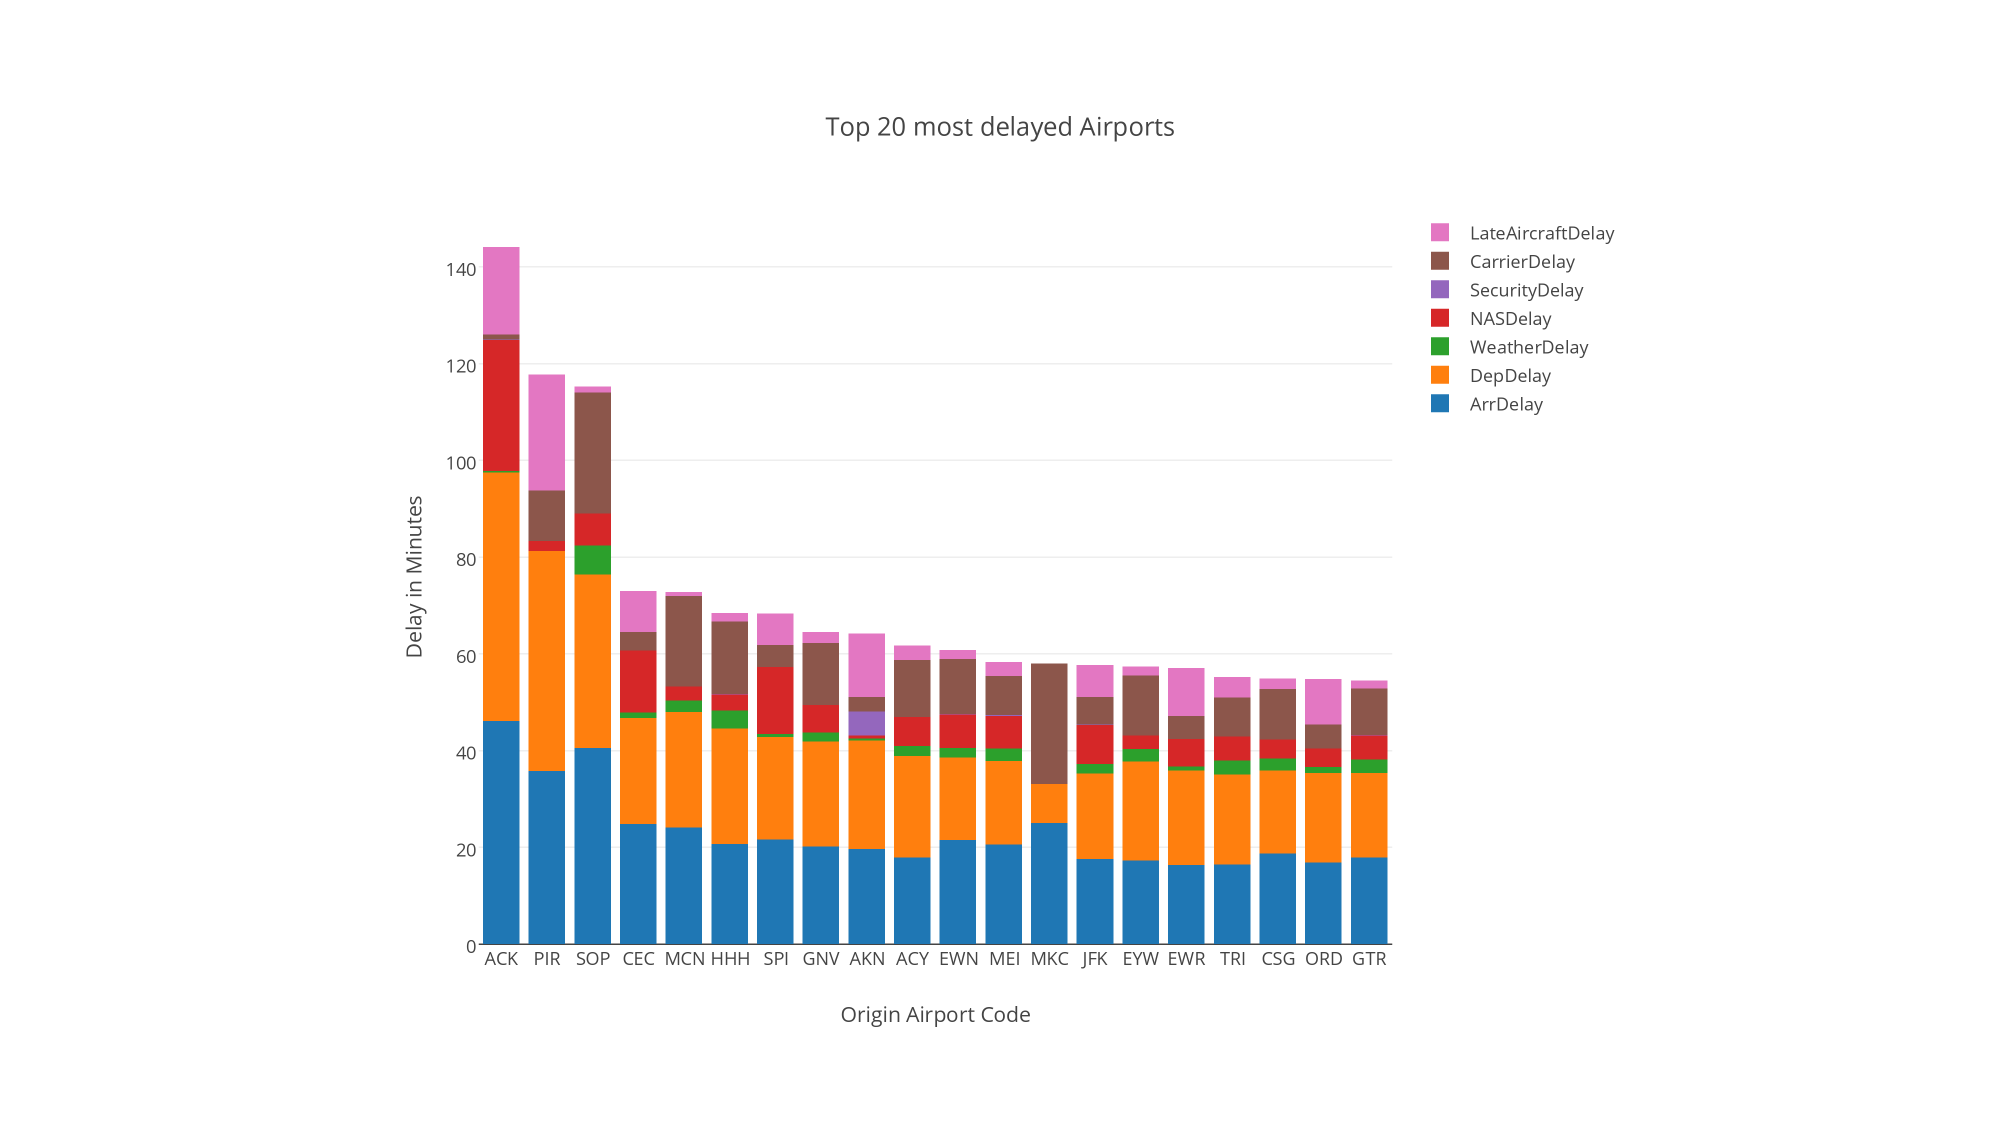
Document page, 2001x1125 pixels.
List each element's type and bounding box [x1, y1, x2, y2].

picture [358, 60, 1642, 1065]
